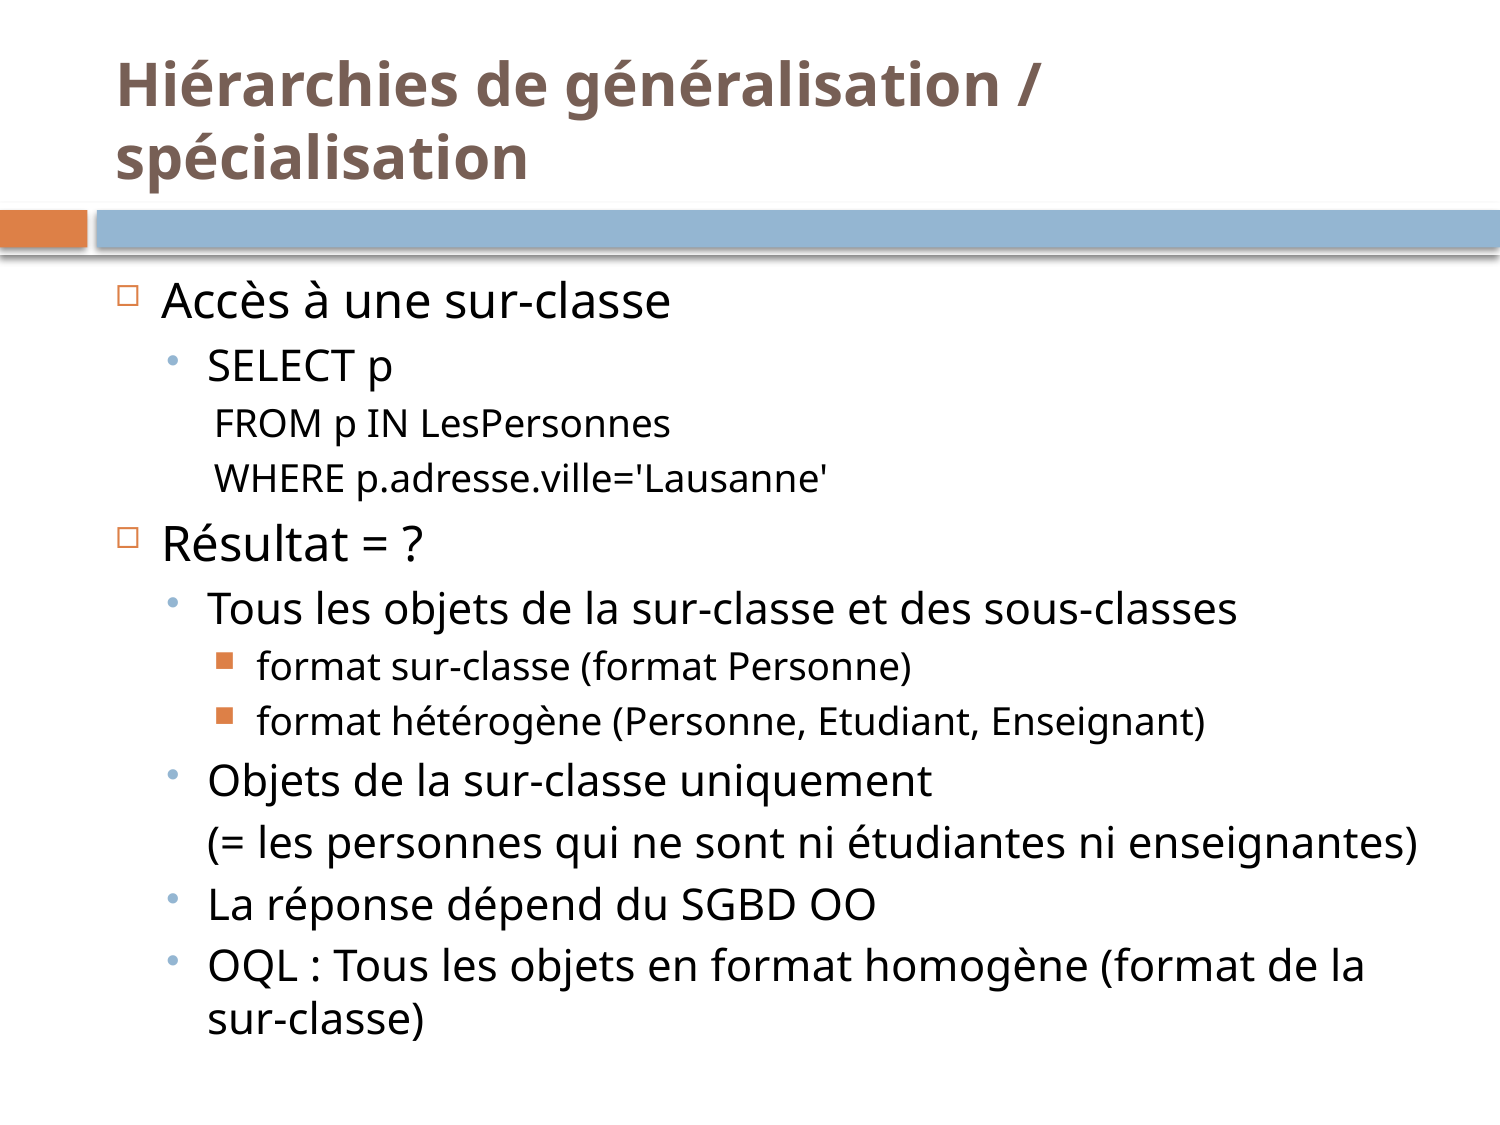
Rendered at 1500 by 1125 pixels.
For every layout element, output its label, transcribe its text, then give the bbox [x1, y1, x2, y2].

title Hiérarchies de généralisation / spécialisation [100, 37, 1438, 200]
list Accès à une sur-classe SELECT p FROM p IN LesPersonnes WHERE p.adresse.ville='Lausanne' Résultat = ? Tous les objets de la sur-classe et des sous-classes format sur-classe (format Personne) format hétérogène (Personne, Etudiant, Enseignant) Objets de la sur-classe uniquement (= les personnes qui ne sont ni étudiantes ni enseignantes) La réponse dépend du SGBD OO OQL : Tous les objets en format homogène (format de la sur-classe) [100, 262, 1438, 1071]
